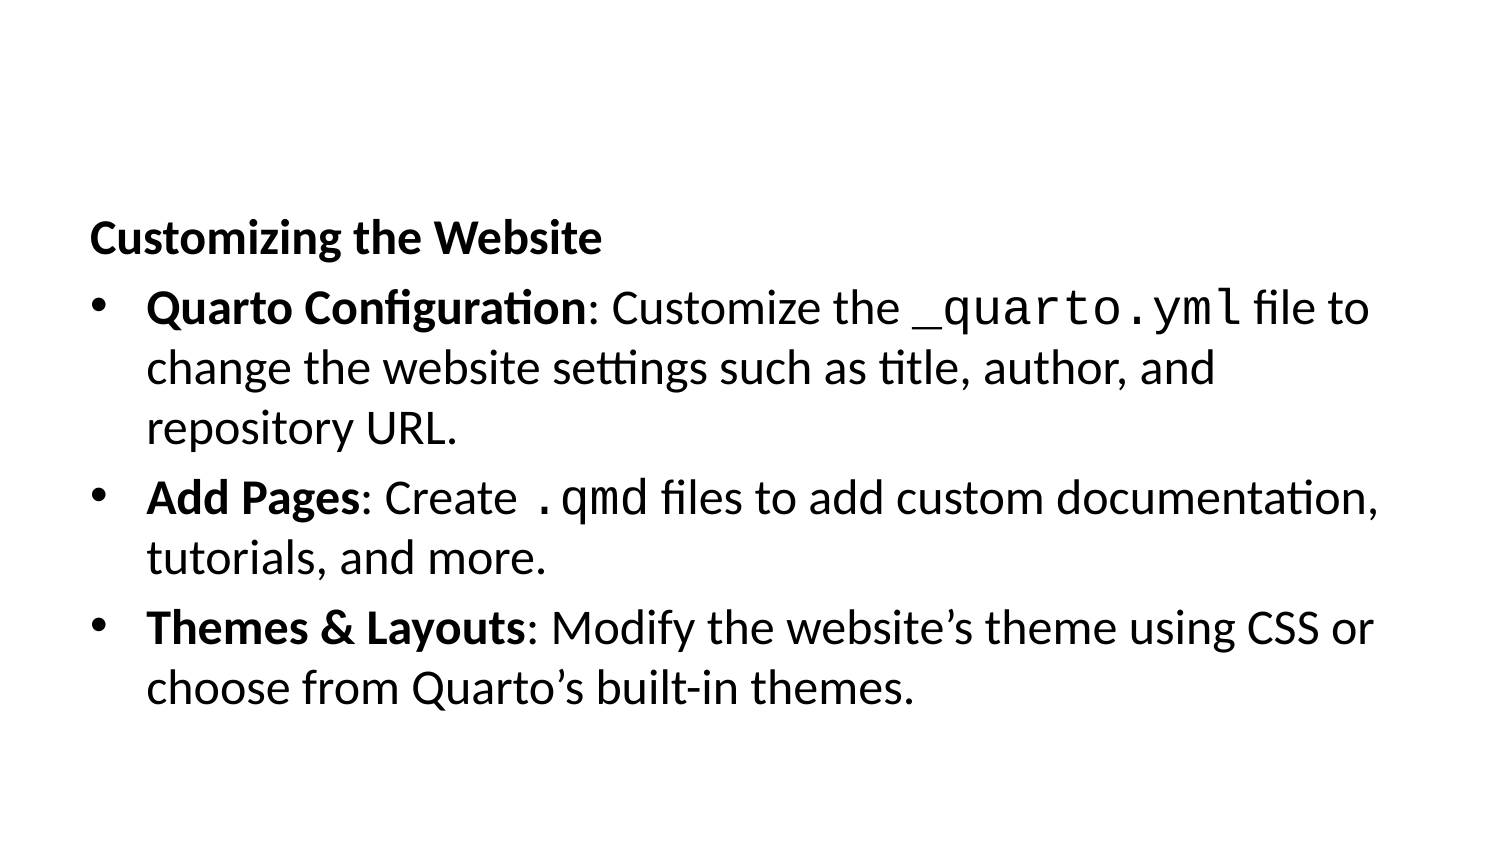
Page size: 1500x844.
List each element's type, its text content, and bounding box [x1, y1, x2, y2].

list Customizing the Website Quarto Configuration: Customize the _quarto.yml file to change the website settings such as title, author, and repository URL. Add Pages: Create .qmd files to add custom documentation, tutorials, and more. Themes & Layouts: Modify the website’s theme using CSS or choose from Quarto’s built-in themes. [75, 196, 1425, 754]
